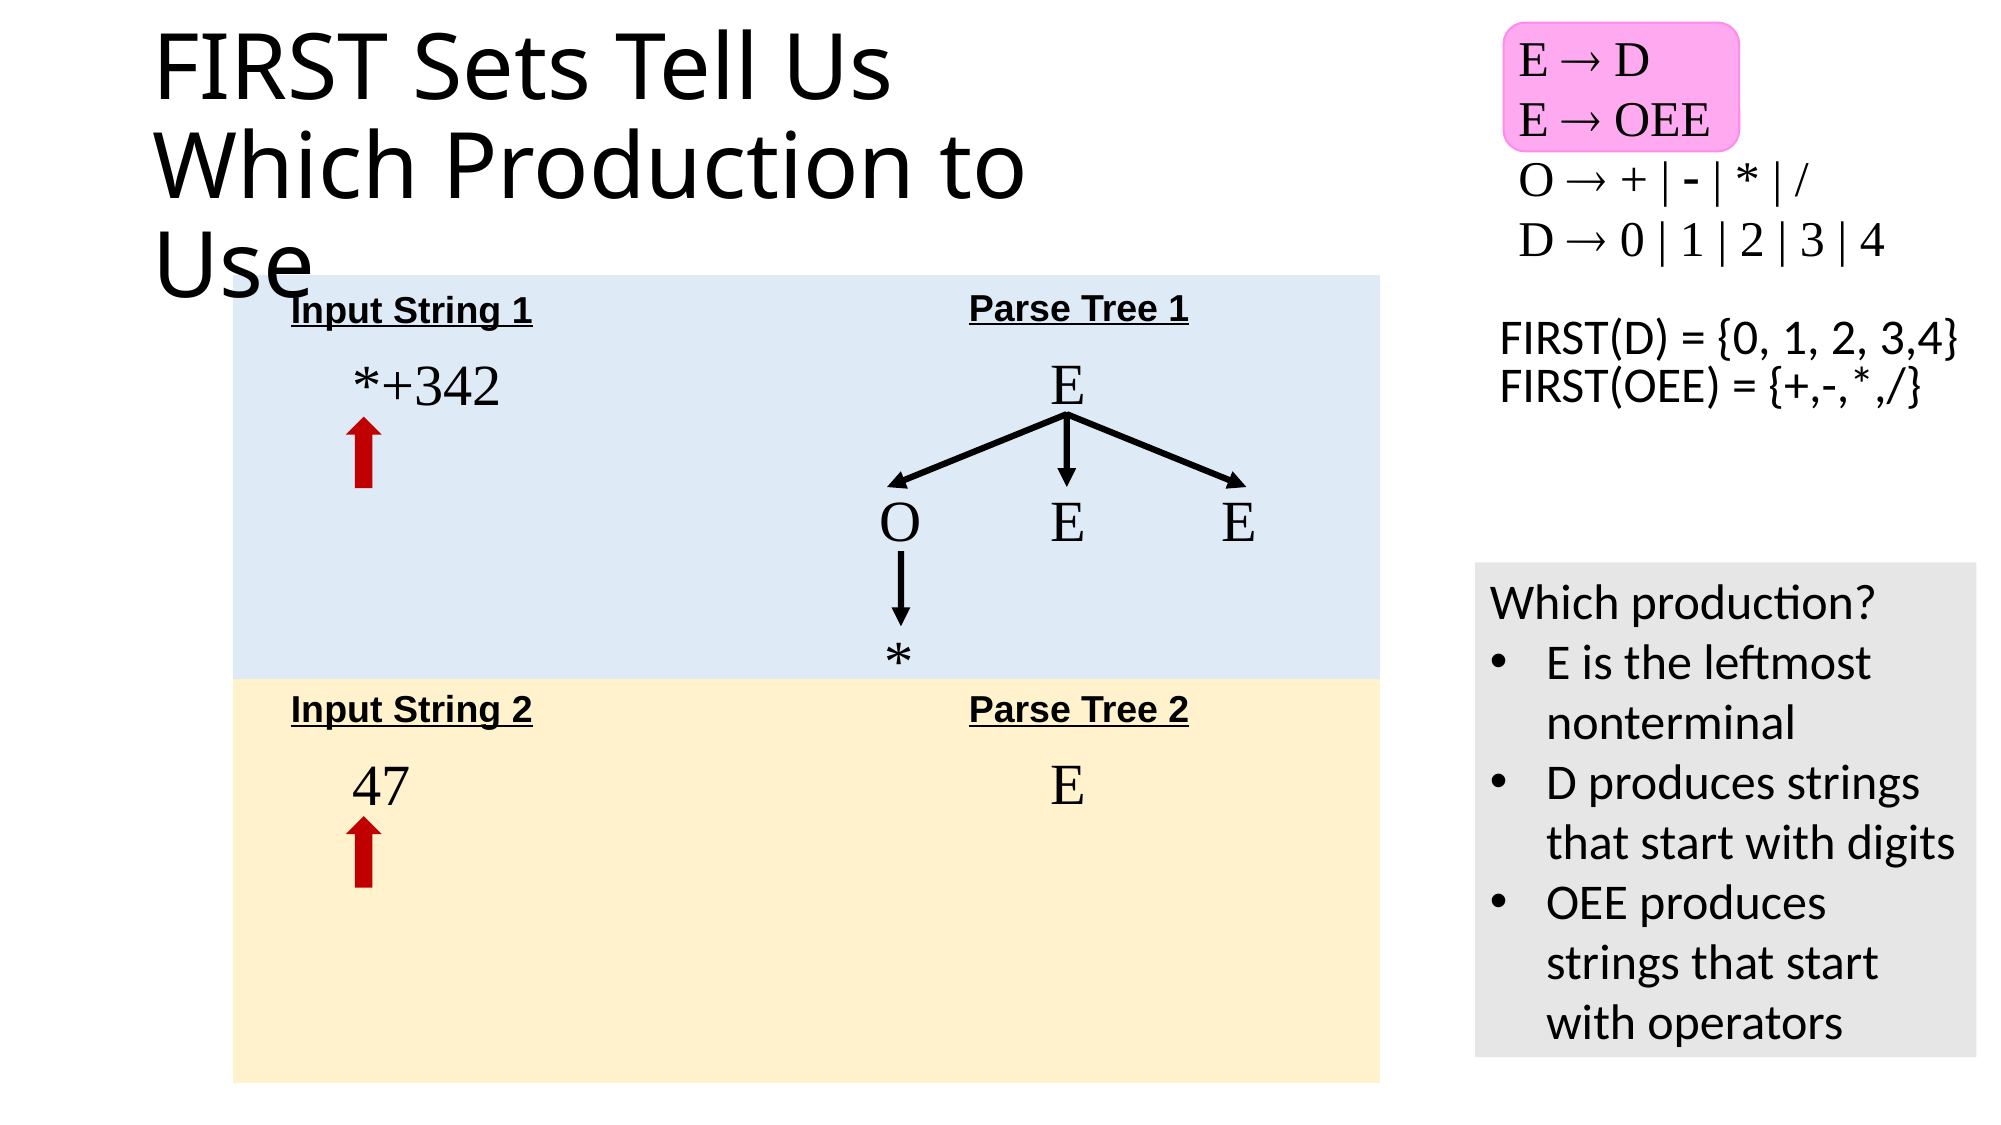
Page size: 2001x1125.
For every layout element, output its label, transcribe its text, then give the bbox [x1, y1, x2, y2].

text_box Parse Tree 2 [954, 677, 1205, 738]
text_box E [1035, 339, 1101, 424]
title FIRST Sets Tell Us Which Production to Use [137, 59, 1090, 278]
text_box Which production? E is the leftmost nonterminal D produces strings that start with digits OEE produces strings that start with operators [1475, 562, 1977, 1058]
text_box [345, 816, 382, 888]
text_box *+342 [337, 339, 517, 425]
text_box 47 [337, 739, 427, 825]
text_box E [1035, 738, 1101, 824]
text_box [233, 679, 1380, 1083]
text_box Input String 1 [276, 278, 549, 339]
text_box [233, 275, 1380, 679]
text_box FIRST(D) = {0, 1, 2, 3,4} FIRST(OEE) = {+,-,*,/} [1409, 308, 1974, 420]
text_box * [869, 615, 929, 701]
text_box O [865, 476, 937, 561]
text_box E  D E  OEE O  + |  | * | / D  0 | 1 | 2 | 3 | 4 [1503, 19, 1941, 274]
text_box Parse Tree 1 [954, 276, 1205, 336]
text_box E [1206, 476, 1272, 561]
text_box E [1035, 476, 1102, 561]
text_box Input String 2 [276, 677, 549, 738]
text_box [345, 416, 382, 489]
